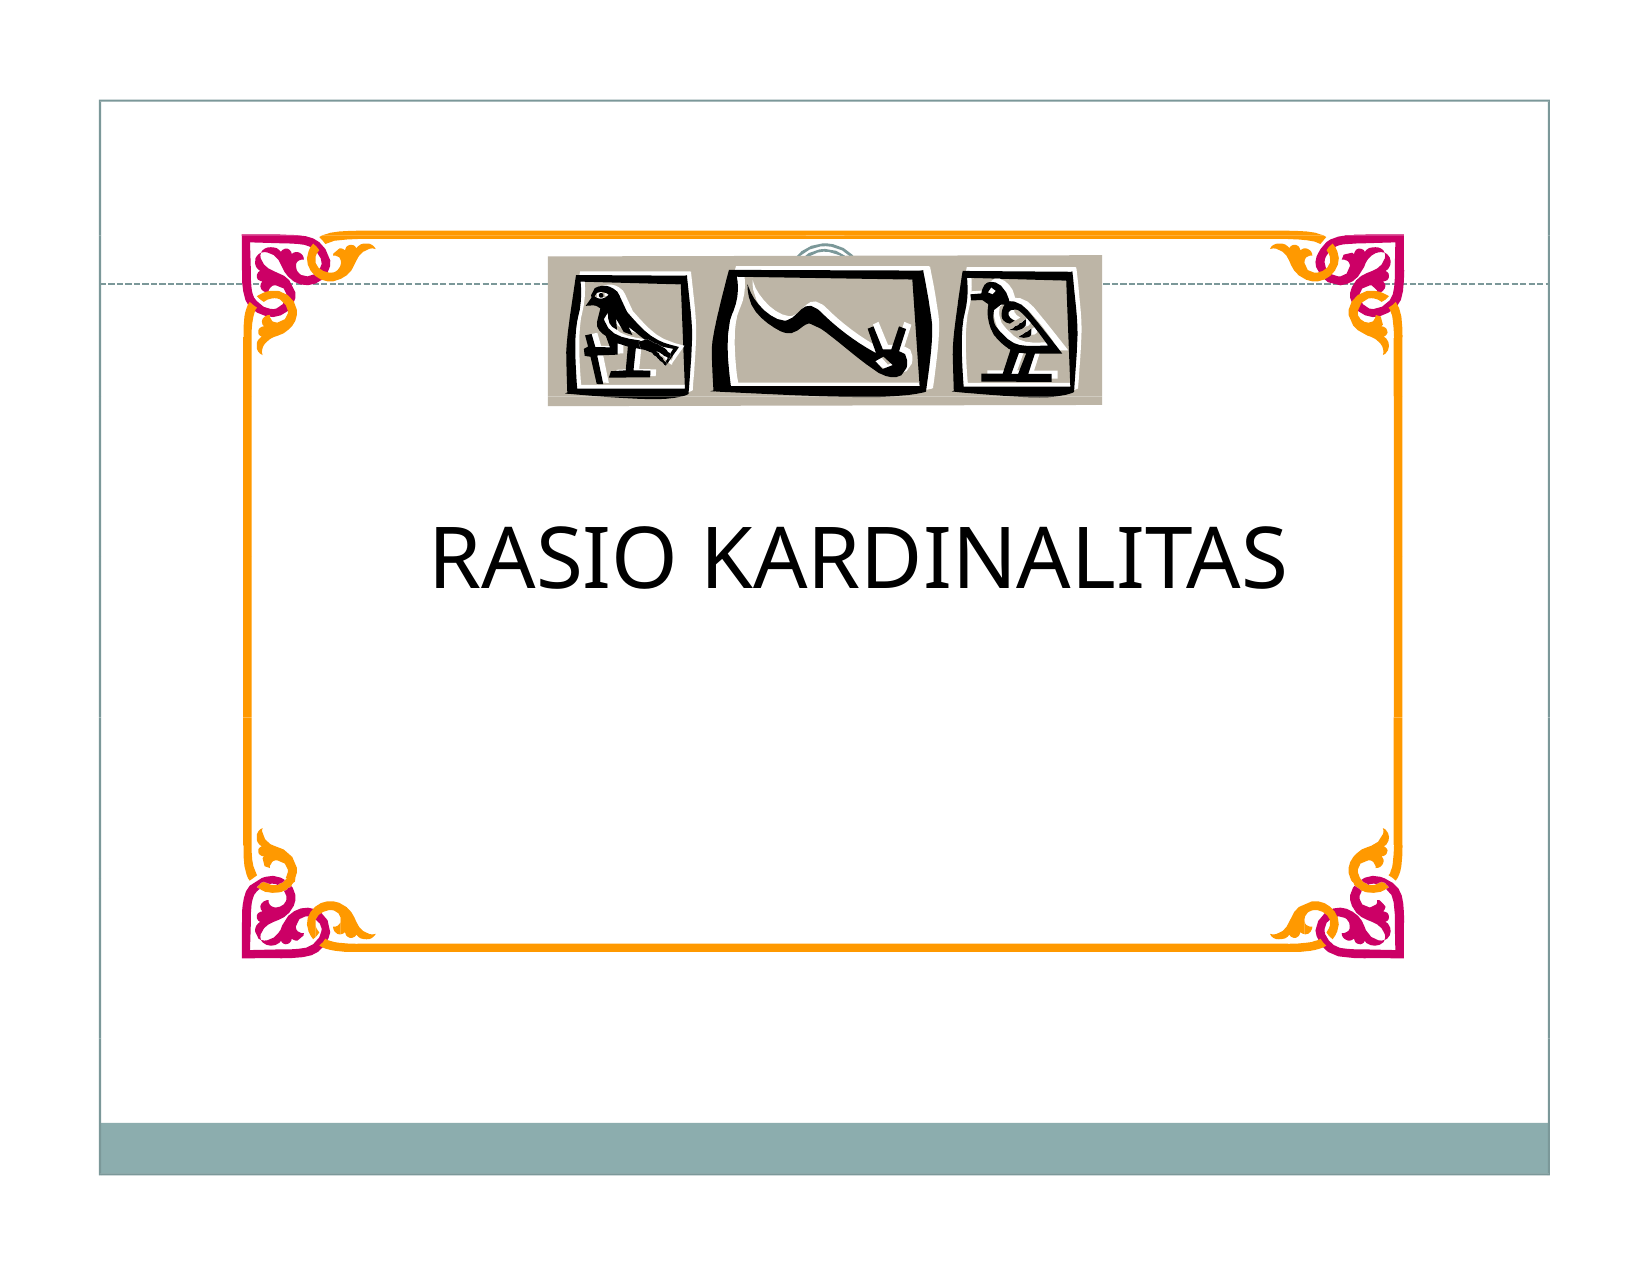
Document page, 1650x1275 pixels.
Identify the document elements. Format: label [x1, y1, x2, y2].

text_box [98, 99, 1551, 394]
text_box [74, 395, 1576, 879]
text_box [98, 717, 1551, 1176]
